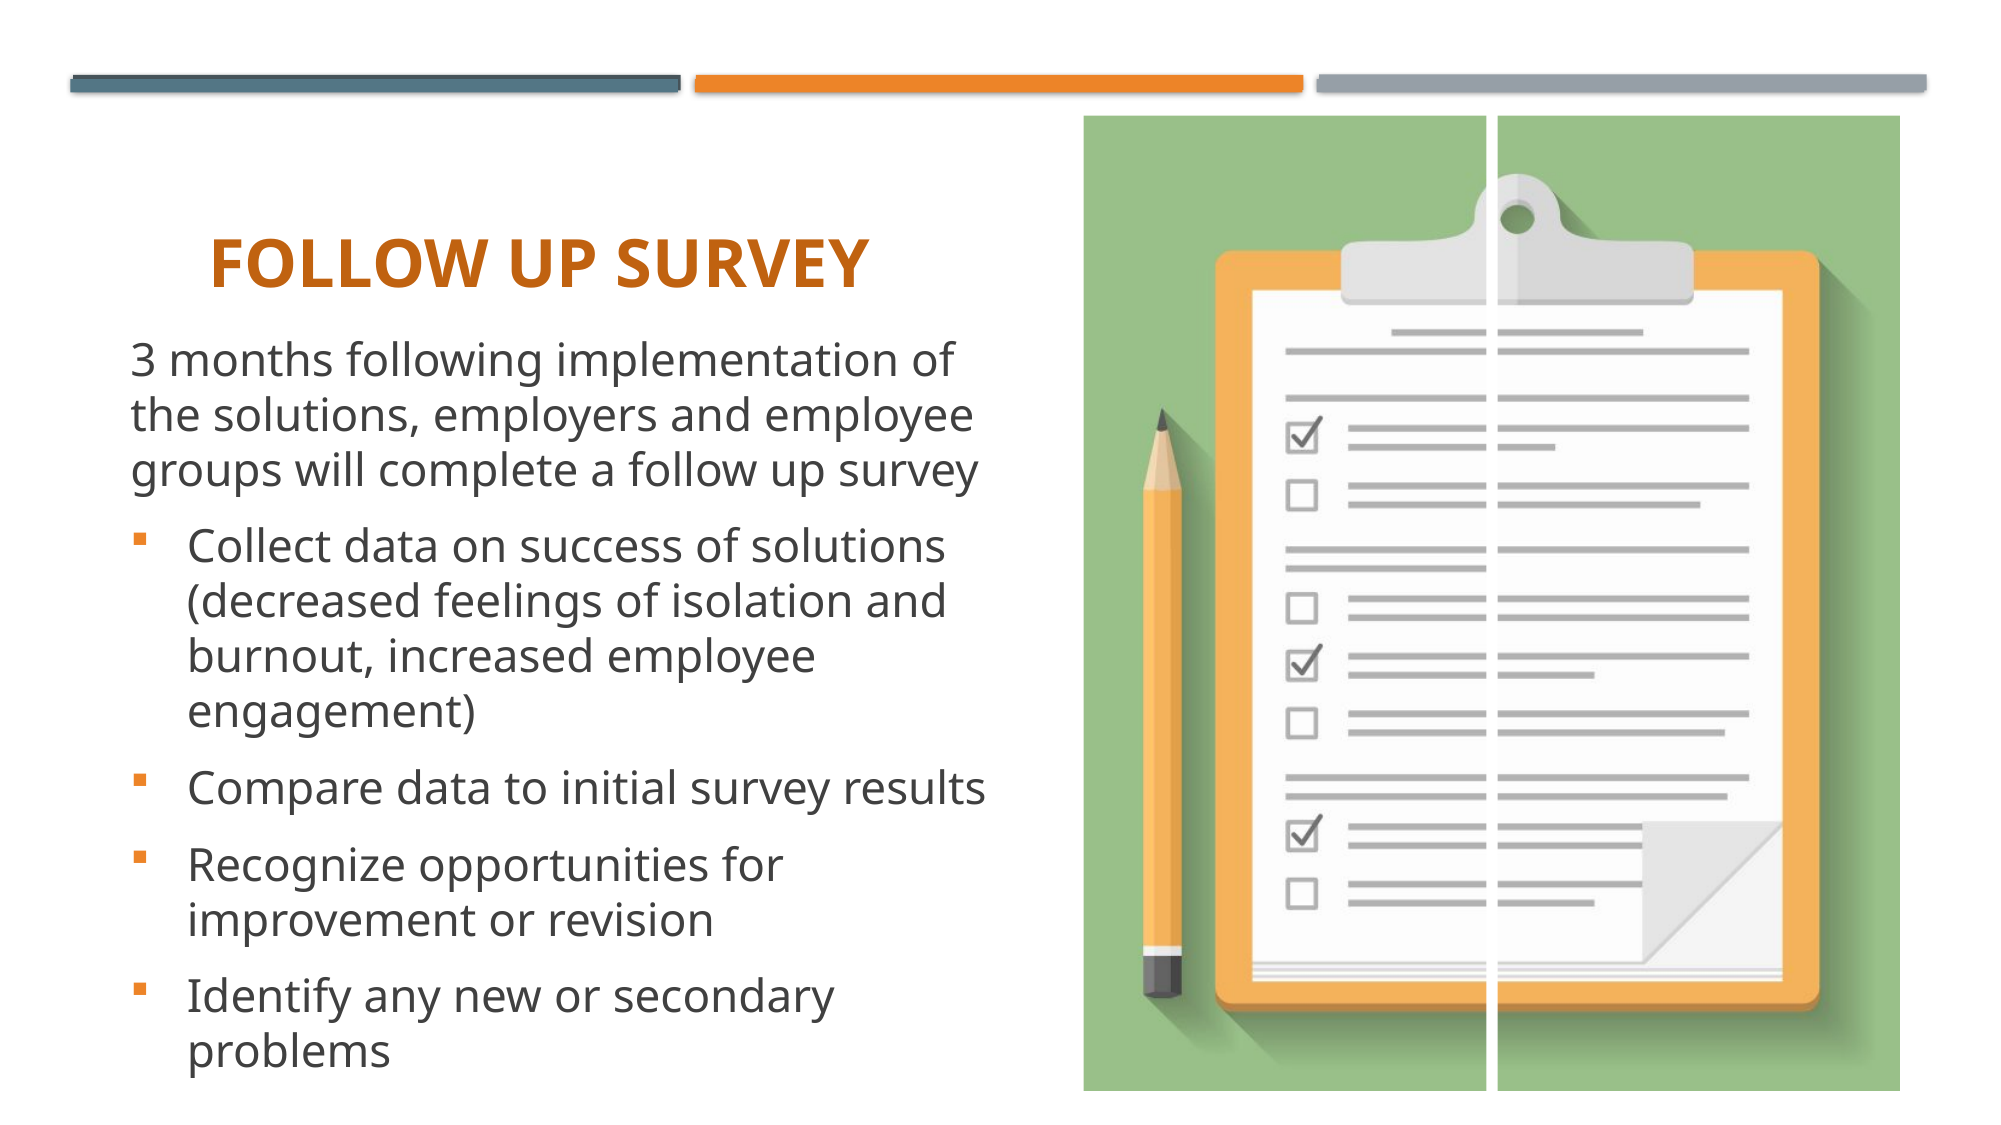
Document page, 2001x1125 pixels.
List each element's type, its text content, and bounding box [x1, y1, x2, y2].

text_box 3 months following implementation of the solutions, employers and employee groups will complete a follow up survey Collect data on success of solutions (decreased feelings of isolation and burnout, increased employee engagement) Compare data to initial survey results Recognize opportunities for improvement or revision Identify any new or secondary problems [115, 322, 1017, 997]
picture [1083, 114, 1901, 1092]
text_box Follow up survey [129, 187, 949, 309]
